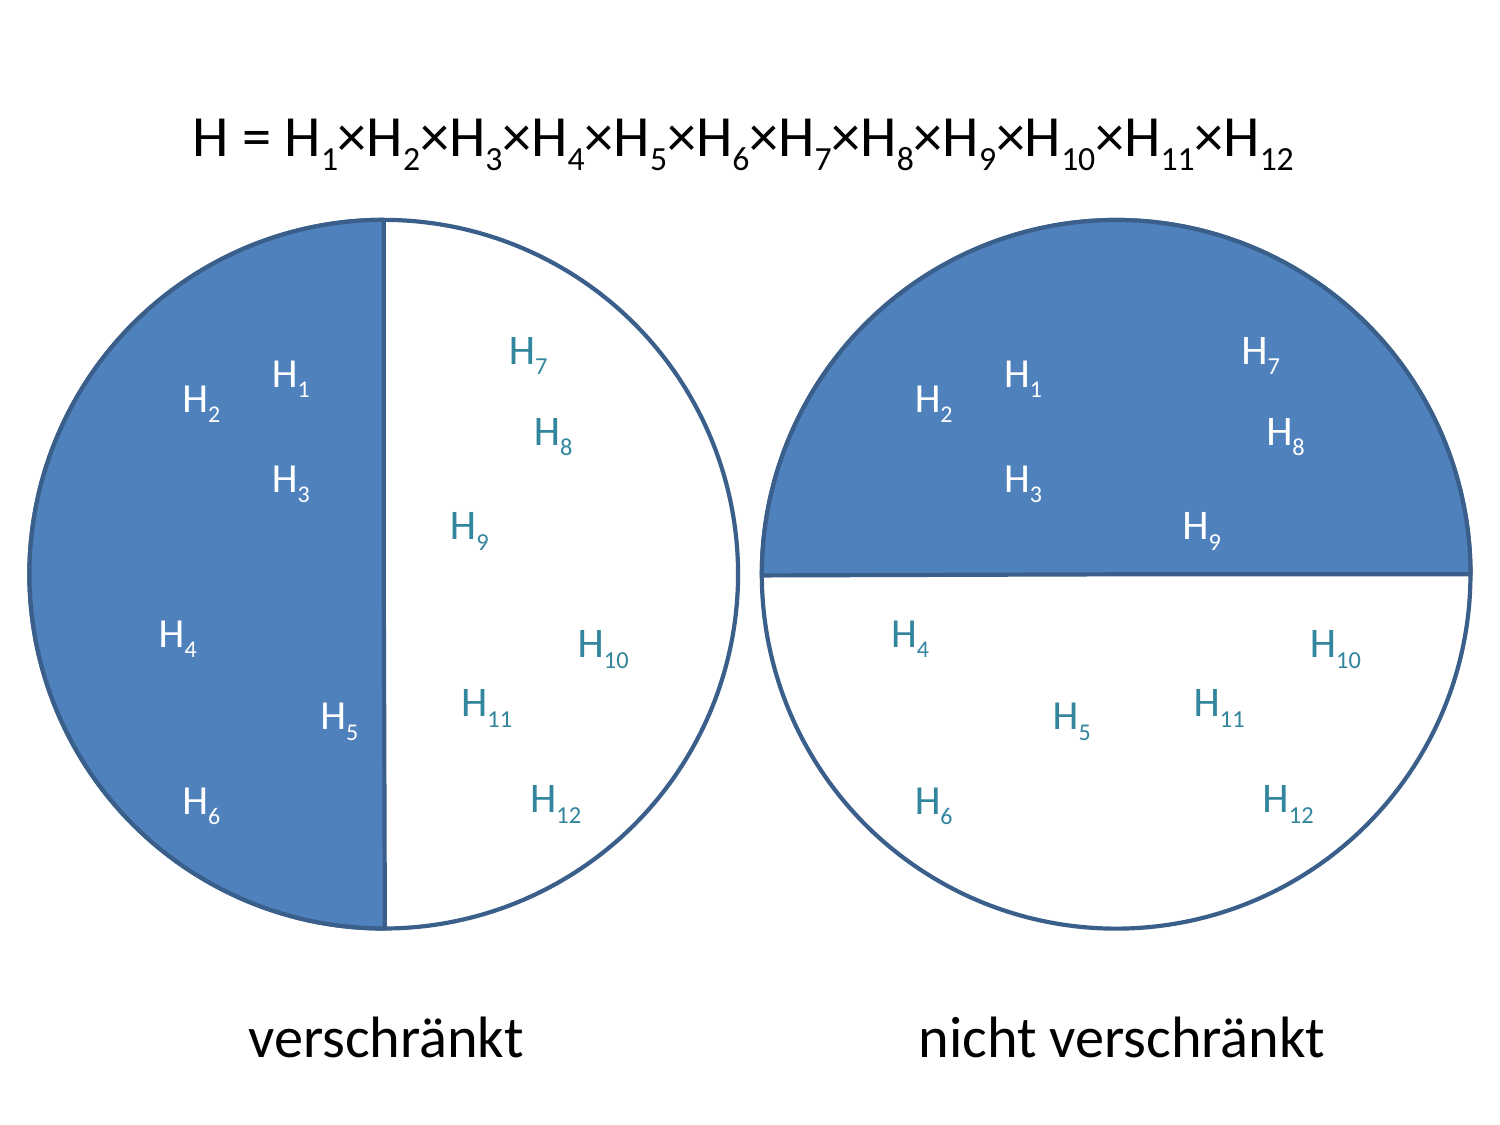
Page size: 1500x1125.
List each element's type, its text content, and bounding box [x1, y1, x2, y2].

text_box [759, 217, 1473, 578]
text_box H9 [360, 489, 504, 563]
text_box H10 [500, 608, 644, 681]
text_box H1 [189, 338, 325, 411]
text_box [385, 217, 741, 931]
text_box H10 [1232, 608, 1376, 681]
text_box H2 [832, 363, 968, 436]
text_box H7 [1151, 314, 1296, 387]
text_box verschränkt [143, 987, 629, 1082]
text_box H7 [419, 314, 563, 387]
text_box H1 [922, 338, 1058, 411]
text_box H3 [189, 442, 325, 516]
text_box nicht verschränkt [879, 987, 1365, 1082]
text_box H3 [922, 442, 1058, 516]
text_box H11 [1116, 667, 1260, 740]
text_box H5 [970, 680, 1106, 753]
text_box H11 [383, 667, 528, 740]
text_box H6 [832, 764, 968, 838]
text_box H2 [100, 363, 236, 436]
text_box H12 [1185, 763, 1329, 836]
text_box [27, 217, 387, 931]
text_box H12 [453, 763, 597, 836]
text_box H8 [444, 395, 588, 468]
text_box H8 [1176, 395, 1321, 468]
text_box H = H1×H2×H3×H4×H5×H6×H7×H8×H9×H10×H11×H12 [17, 90, 1483, 185]
text_box H9 [1092, 489, 1236, 563]
text_box H6 [100, 764, 236, 838]
text_box H5 [238, 680, 374, 753]
text_box H4 [808, 597, 944, 671]
text_box H4 [76, 597, 212, 671]
text_box [759, 576, 1473, 931]
